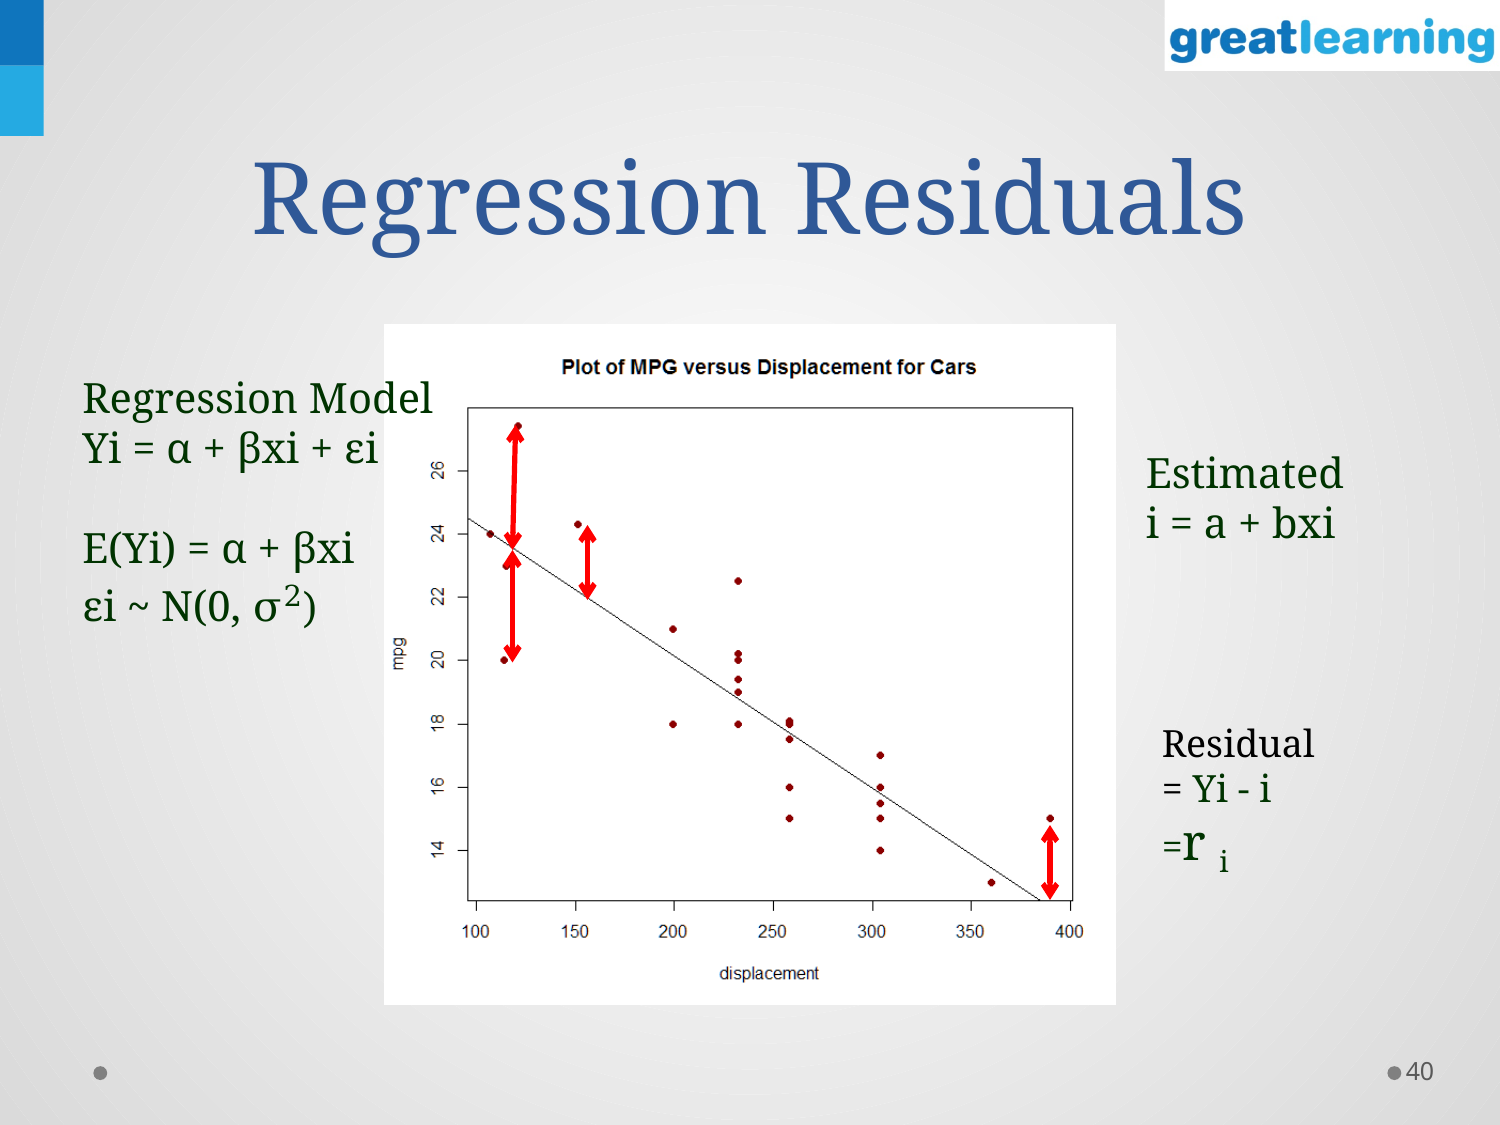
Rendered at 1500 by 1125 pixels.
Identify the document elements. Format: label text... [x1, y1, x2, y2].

text_box Regression Model Yi = α + βxi + εi E(Yi) = α + βxi εi ~ N(0, σ2) [67, 364, 379, 640]
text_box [512, 424, 516, 551]
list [384, 324, 1116, 1006]
title Regression Residuals [75, 75, 1425, 263]
picture [1164, 0, 1500, 71]
slide_number 40 [1401, 1042, 1494, 1103]
